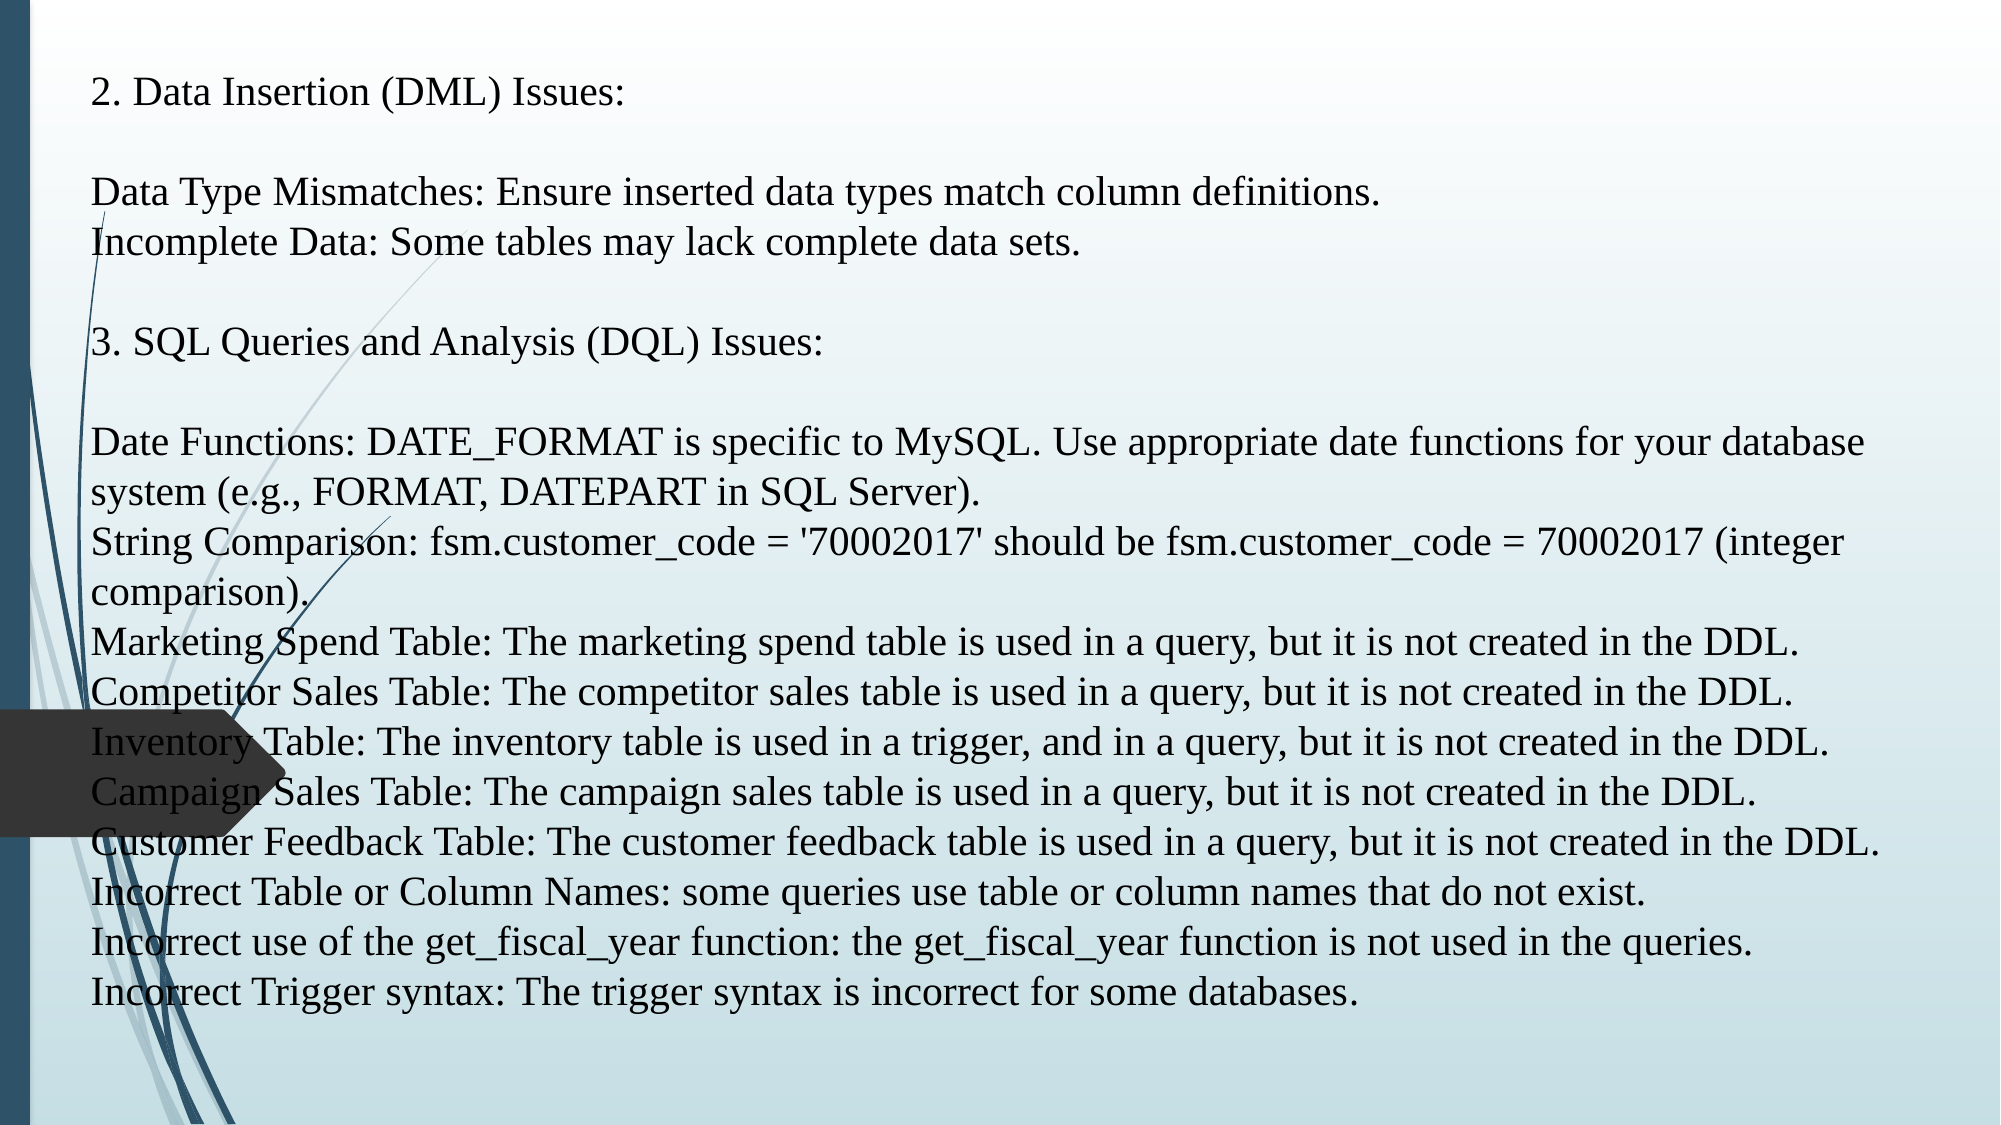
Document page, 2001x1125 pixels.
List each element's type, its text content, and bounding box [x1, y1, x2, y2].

text_box 2. Data Insertion (DML) Issues: Data Type Mismatches: Ensure inserted data types match column definitions. Incomplete Data: Some tables may lack complete data sets. 3. SQL Queries and Analysis (DQL) Issues: Date Functions: DATE_FORMAT is specific to MySQL. Use appropriate date functions for your database system (e.g., FORMAT, DATEPART in SQL Server). String Comparison: fsm.customer_code = '70002017' should be fsm.customer_code = 70002017 (integer comparison). Marketing Spend Table: The marketing spend table is used in a query, but it is not created in the DDL. Competitor Sales Table: The competitor sales table is used in a query, but it is not created in the DDL. Inventory Table: The inventory table is used in a trigger, and in a query, but it is not created in the DDL. Campaign Sales Table: The campaign sales table is used in a query, but it is not created in the DDL. Customer Feedback Table: The customer feedback table is used in a query, but it is not created in the DDL. Incorrect Table or Column Names: some queries use table or column names that do not exist. Incorrect use of the get_fiscal_year function: the get_fiscal_year function is not used in the queries. Incorrect Trigger syntax: The trigger syntax is incorrect for some databases. [75, 56, 1950, 1022]
